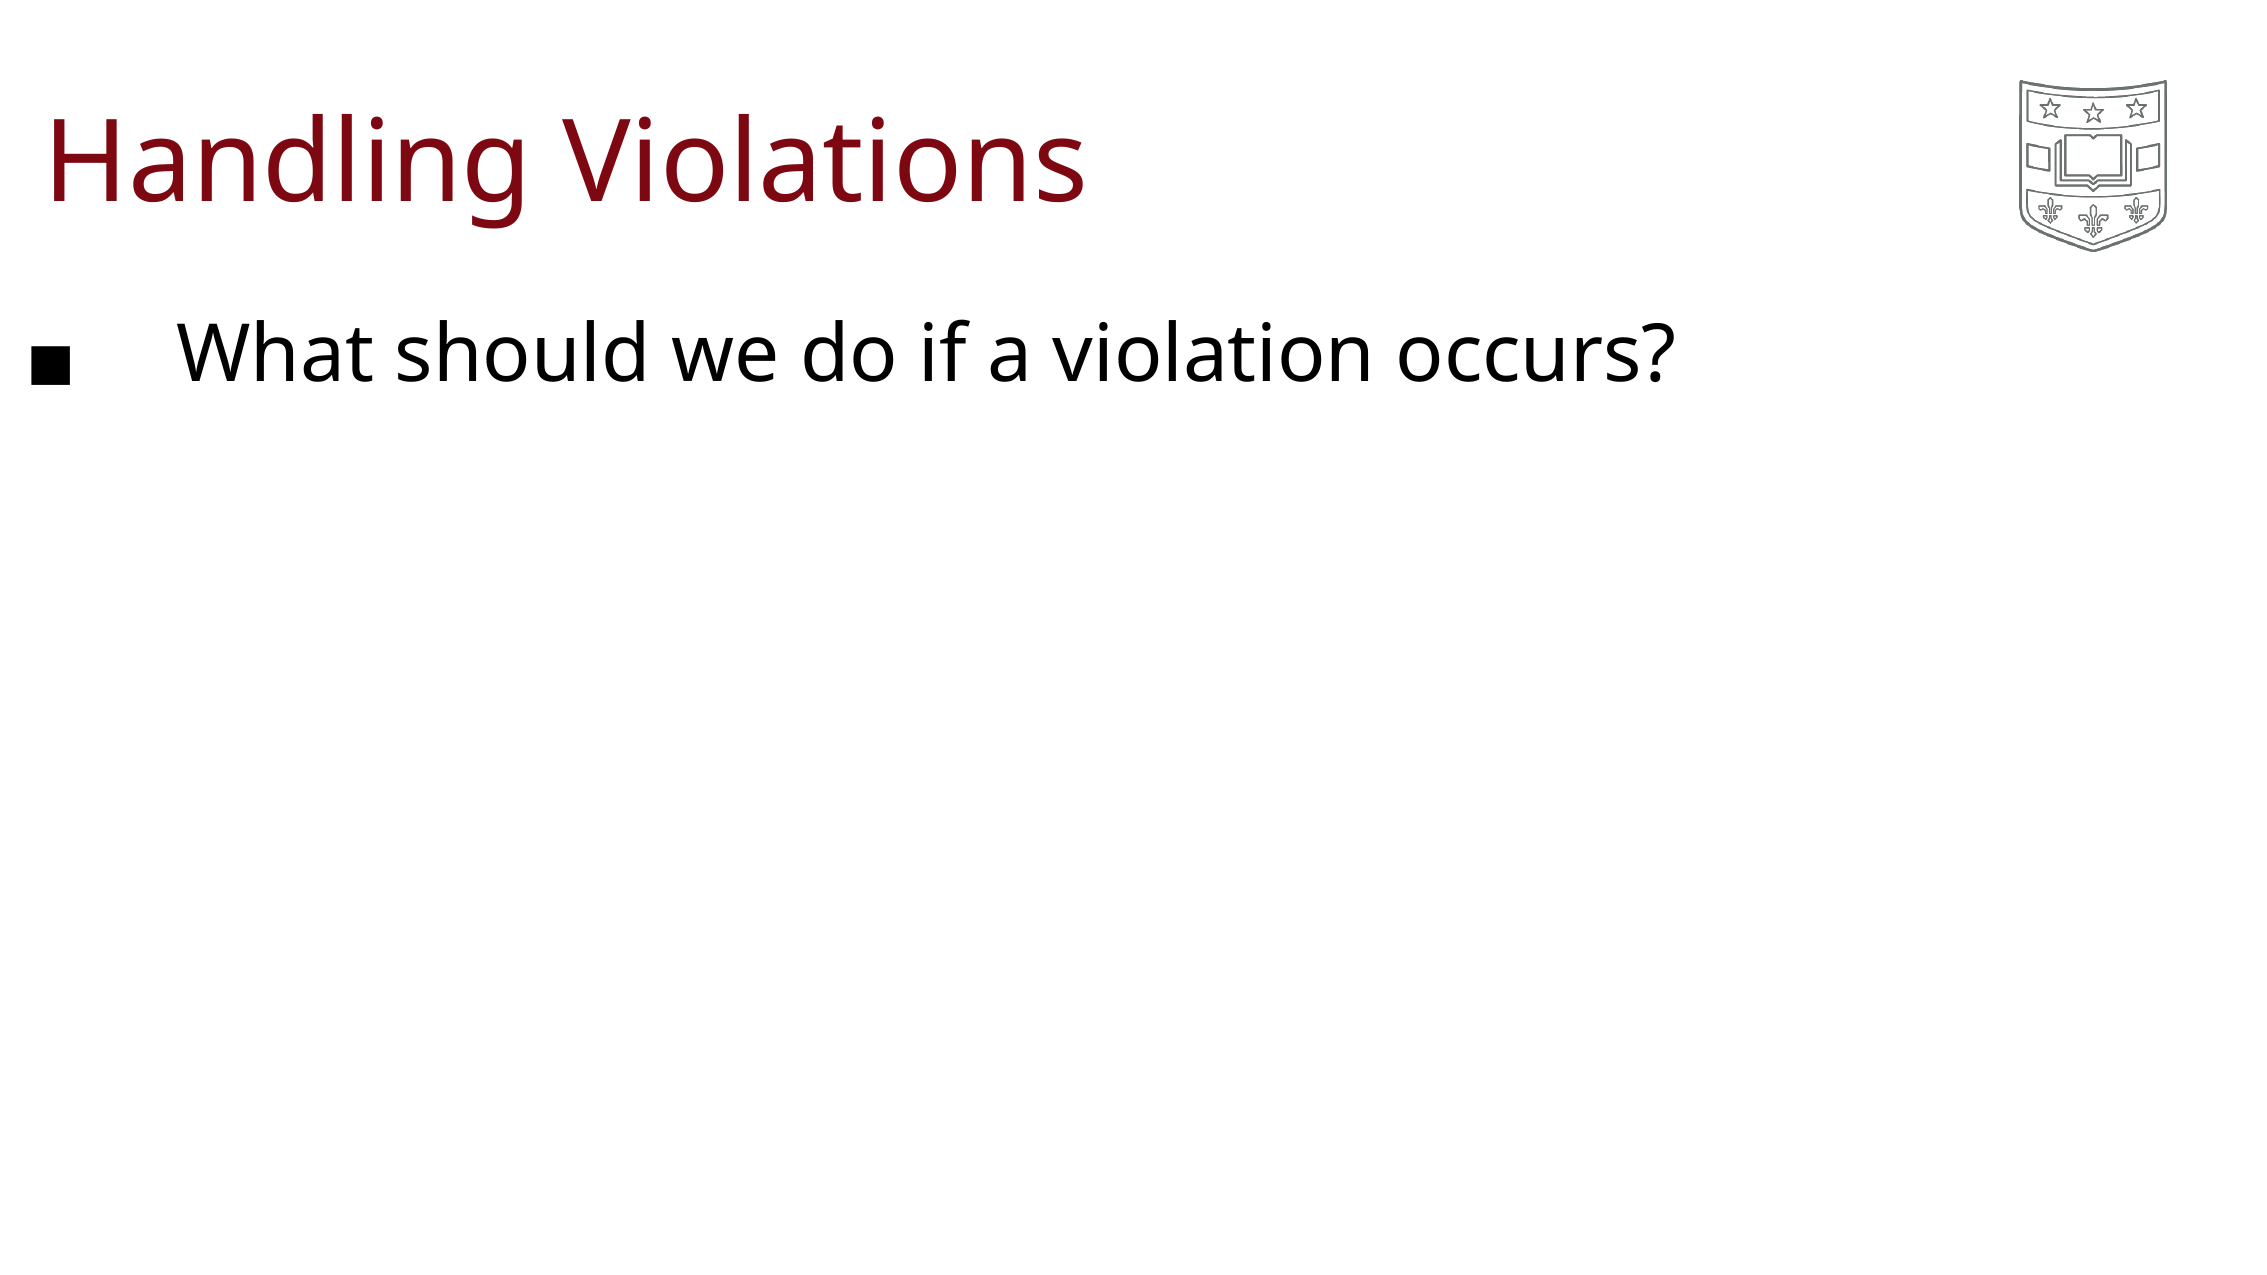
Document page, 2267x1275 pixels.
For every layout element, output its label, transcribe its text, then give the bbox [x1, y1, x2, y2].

picture [2019, 80, 2167, 252]
text_box ◼ What should we do if a violation occurs? [24, 299, 1896, 496]
text_box Handling Violations [41, 85, 1150, 225]
